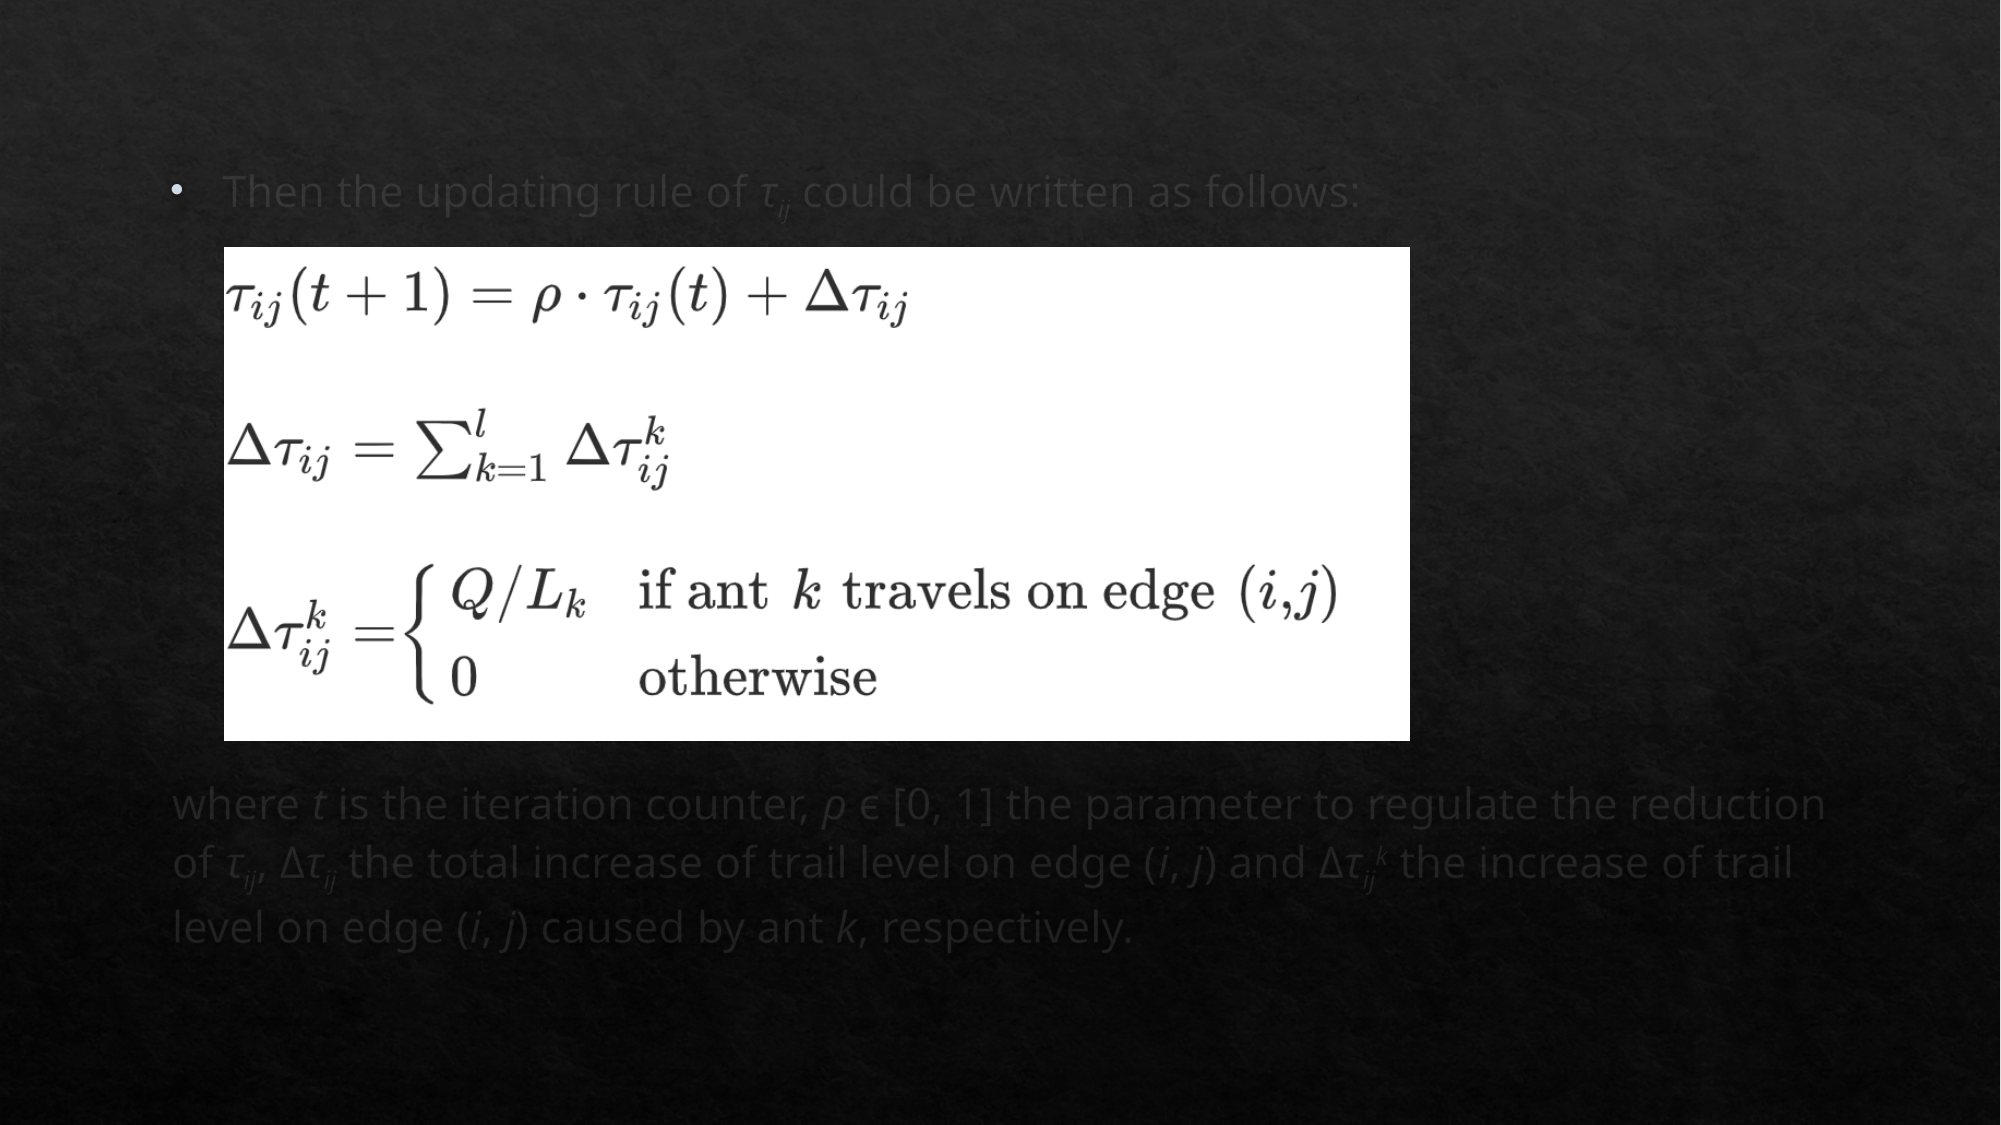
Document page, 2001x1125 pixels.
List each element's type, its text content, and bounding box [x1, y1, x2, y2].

picture [223, 247, 1410, 741]
list Then the updating rule of τij could be written as follows: where t is the iteration counter, ρ ϵ [0, 1] the parameter to regulate the reduction of τij, Δτij the total increase of trail level on edge (i, j) and Δτijk the increase of trail level on edge (i, j) caused by ant k, respectively. [150, 149, 1850, 1005]
